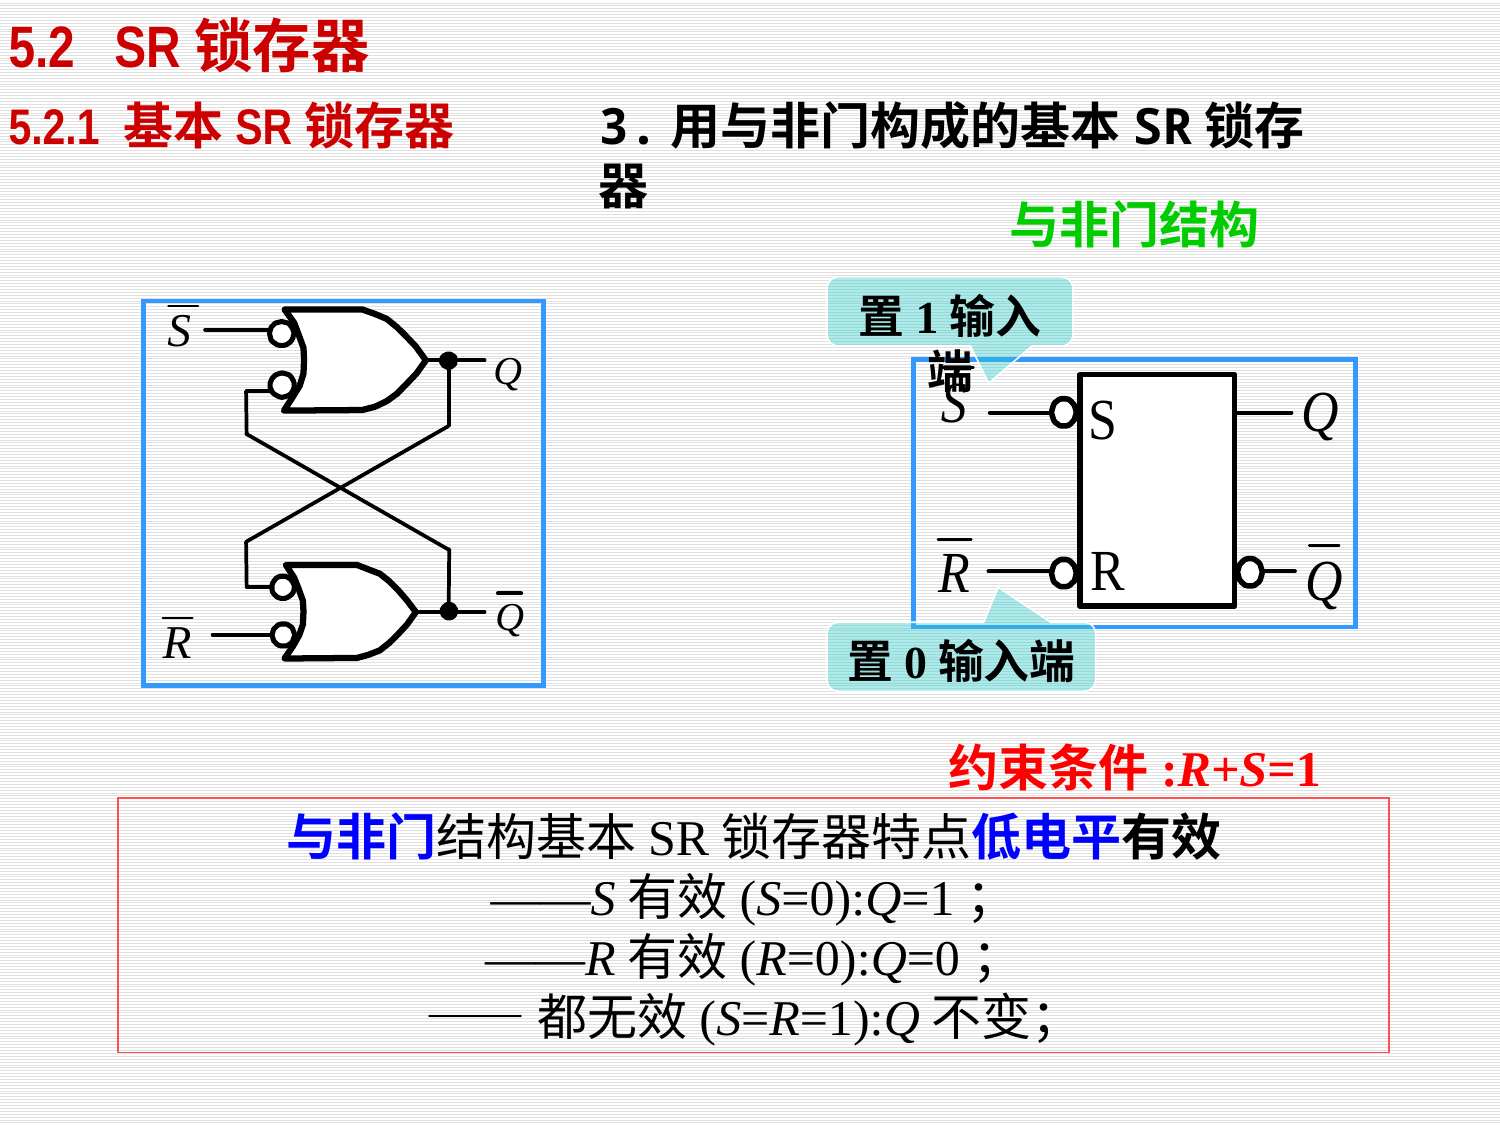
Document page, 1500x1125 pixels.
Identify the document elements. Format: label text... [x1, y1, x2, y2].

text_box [145, 303, 542, 683]
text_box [915, 361, 1353, 625]
text_box 与非门结构 [984, 223, 1285, 261]
text_box 5.2 SR锁存器 [5, 7, 431, 82]
text_box 3.用与非门构成的基本SR锁存器 [583, 87, 1349, 223]
text_box 置0输入端 [827, 622, 1096, 692]
text_box 5.2.1 基本SR锁存器 [5, 92, 542, 157]
text_box 约束条件:R+S=1 [921, 729, 1349, 805]
text_box 置1输入端 [827, 276, 1073, 361]
text_box 与非门结构基本SR锁存器特点低电平有效 ——S有效(S=0):Q=1； ——R有效(R=0):Q=0； ——都无效(S=R=1):Q不变； [118, 797, 1389, 1053]
